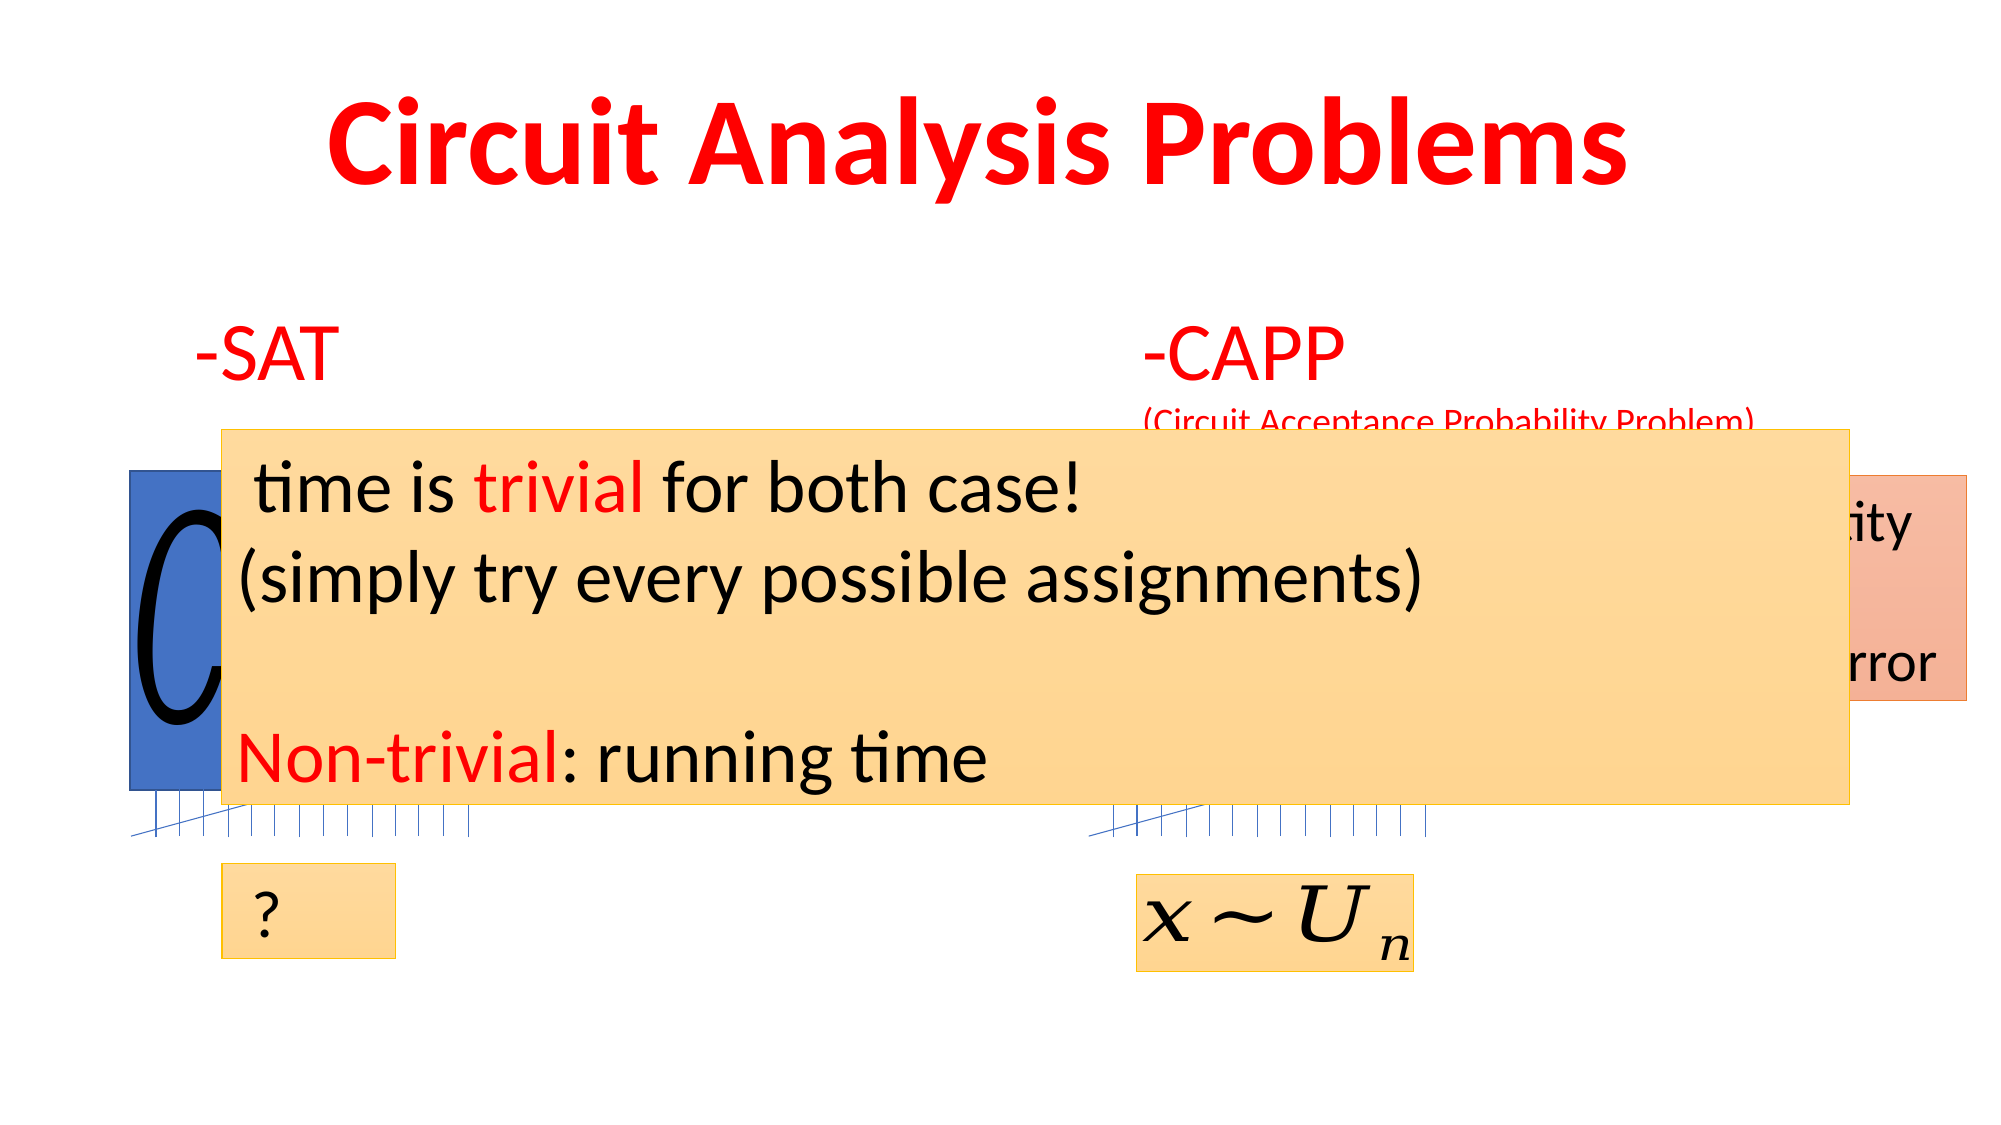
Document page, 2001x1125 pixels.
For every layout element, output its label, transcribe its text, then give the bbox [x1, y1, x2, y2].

title Circuit Analysis Problems [187, 22, 1771, 219]
